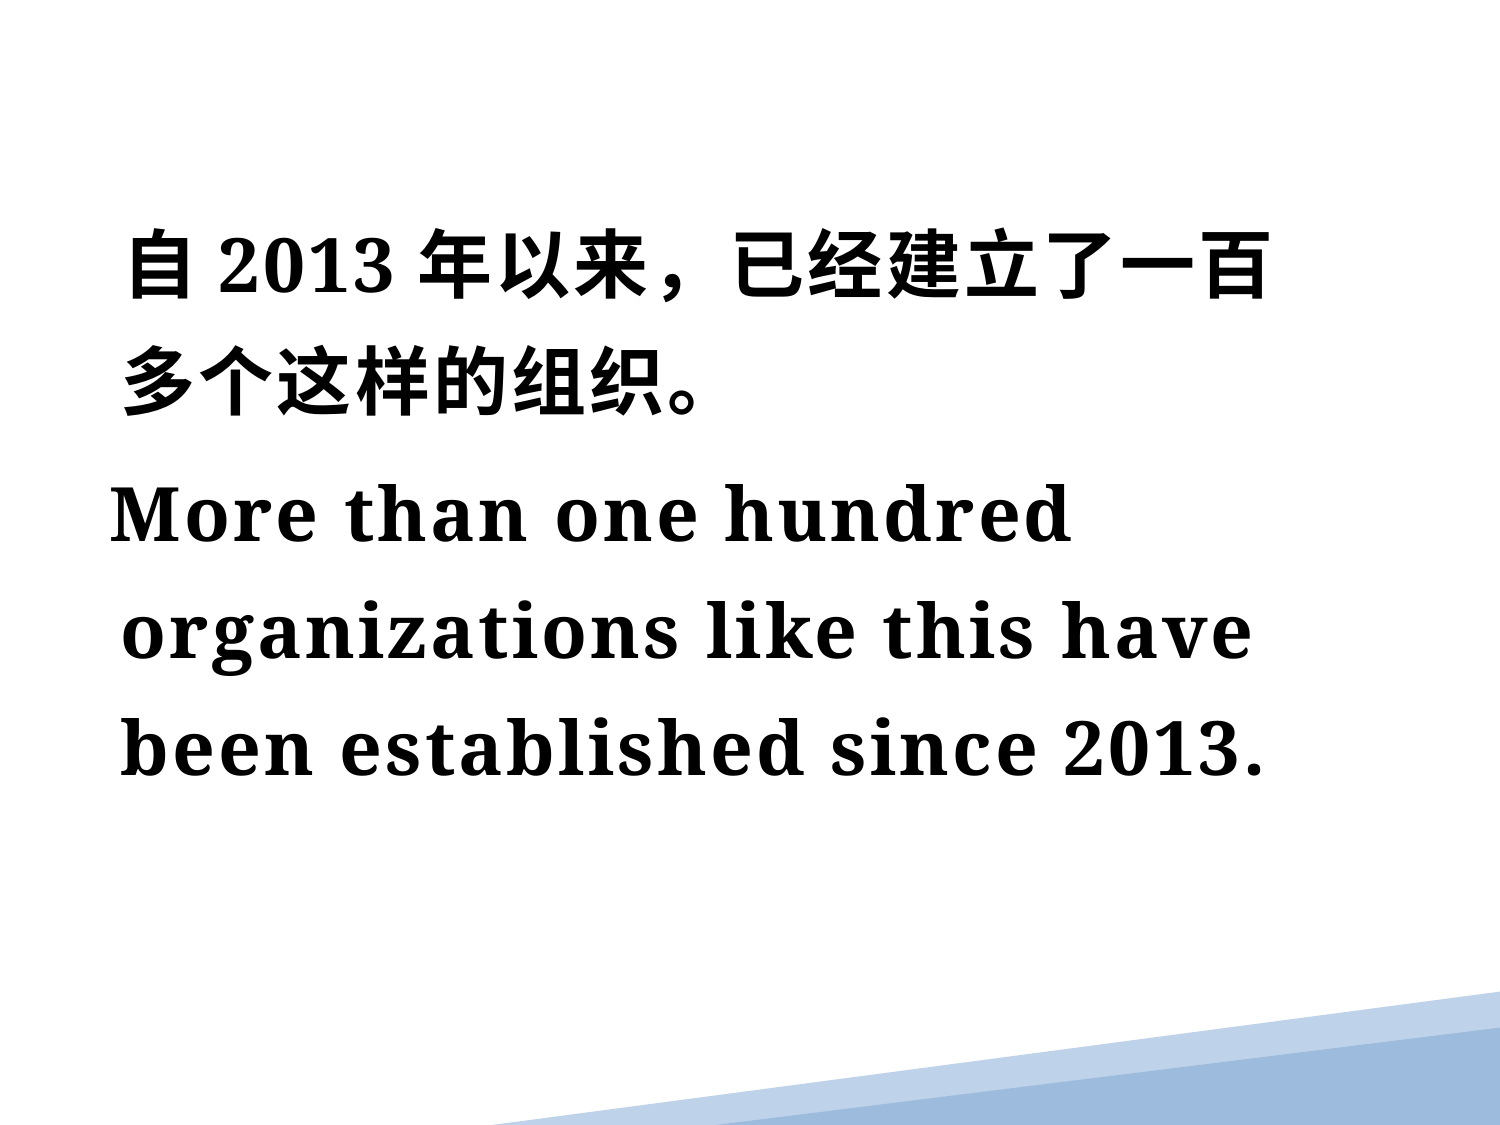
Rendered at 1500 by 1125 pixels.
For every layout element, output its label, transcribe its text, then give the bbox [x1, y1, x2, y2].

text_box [492, 991, 1500, 1125]
list 自2013年以来，已经建立了一百多个这样的组织。 More than one hundred organizations like this have been established since 2013. [49, 78, 1329, 941]
